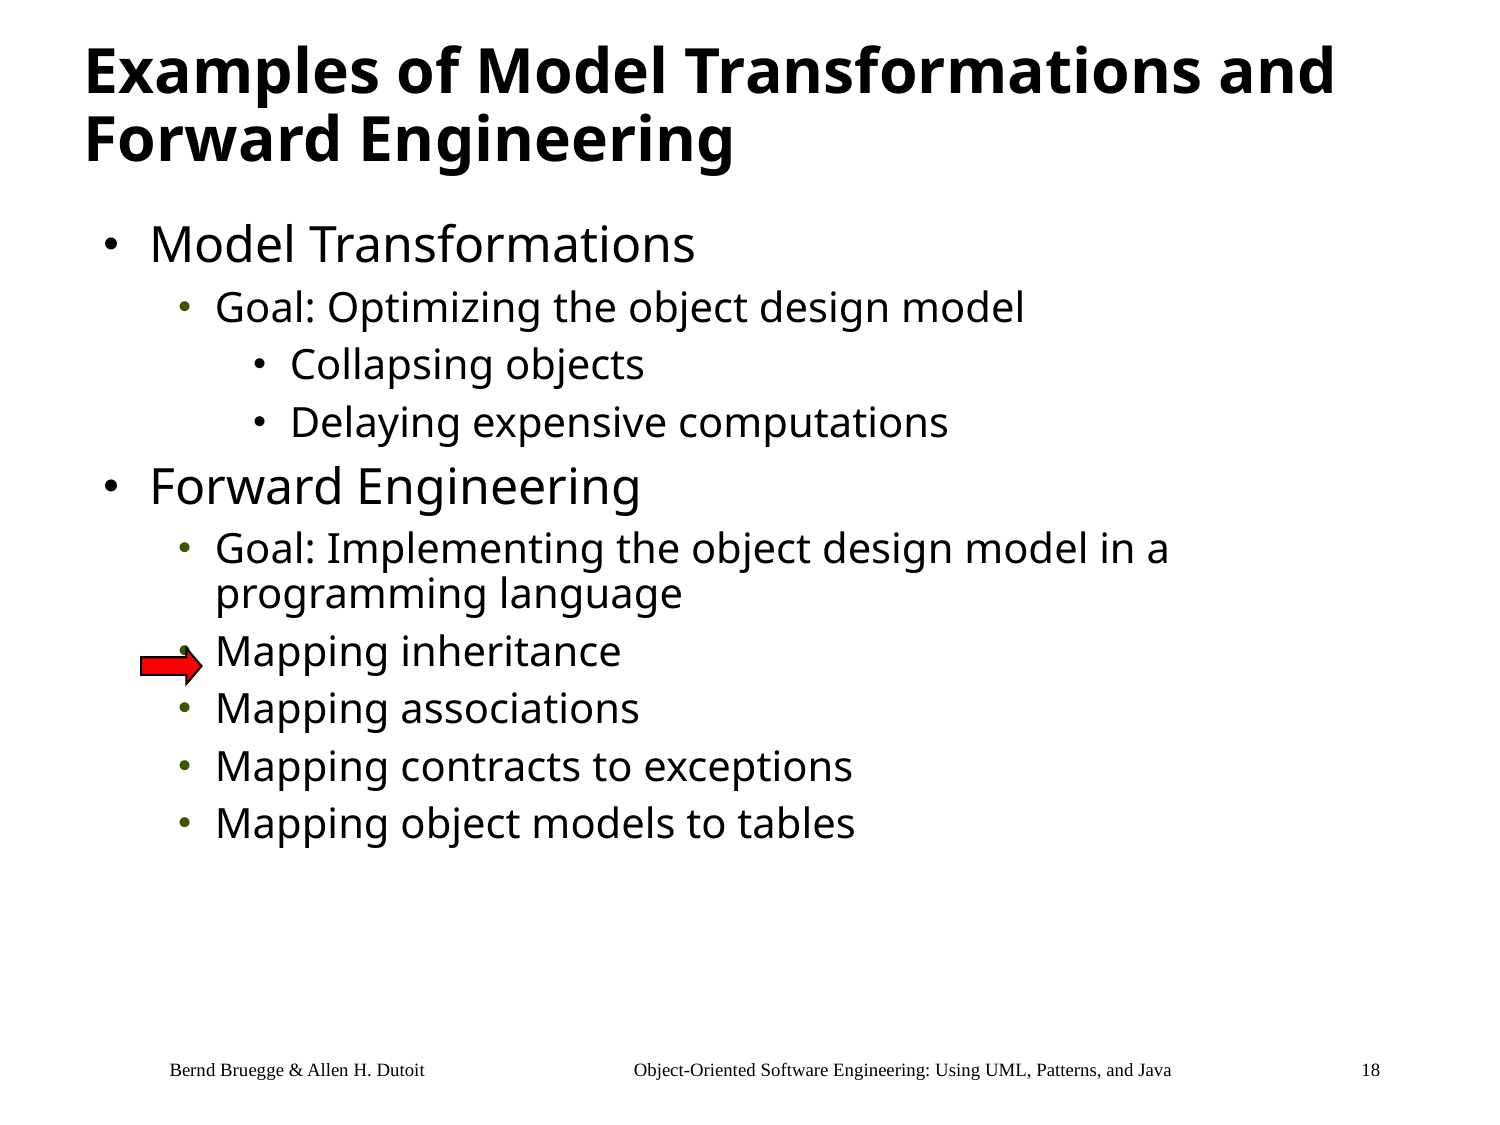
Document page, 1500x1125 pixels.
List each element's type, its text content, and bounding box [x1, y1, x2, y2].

title Examples of Model Transformations and Forward Engineering [68, 35, 1407, 179]
list Model Transformations Goal: Optimizing the object design model Collapsing objects Delaying expensive computations Forward Engineering Goal: Implementing the object design model in a programming language Mapping inheritance Mapping associations Mapping contracts to exceptions Mapping object models to tables [86, 211, 1401, 1001]
text_box [141, 648, 202, 684]
